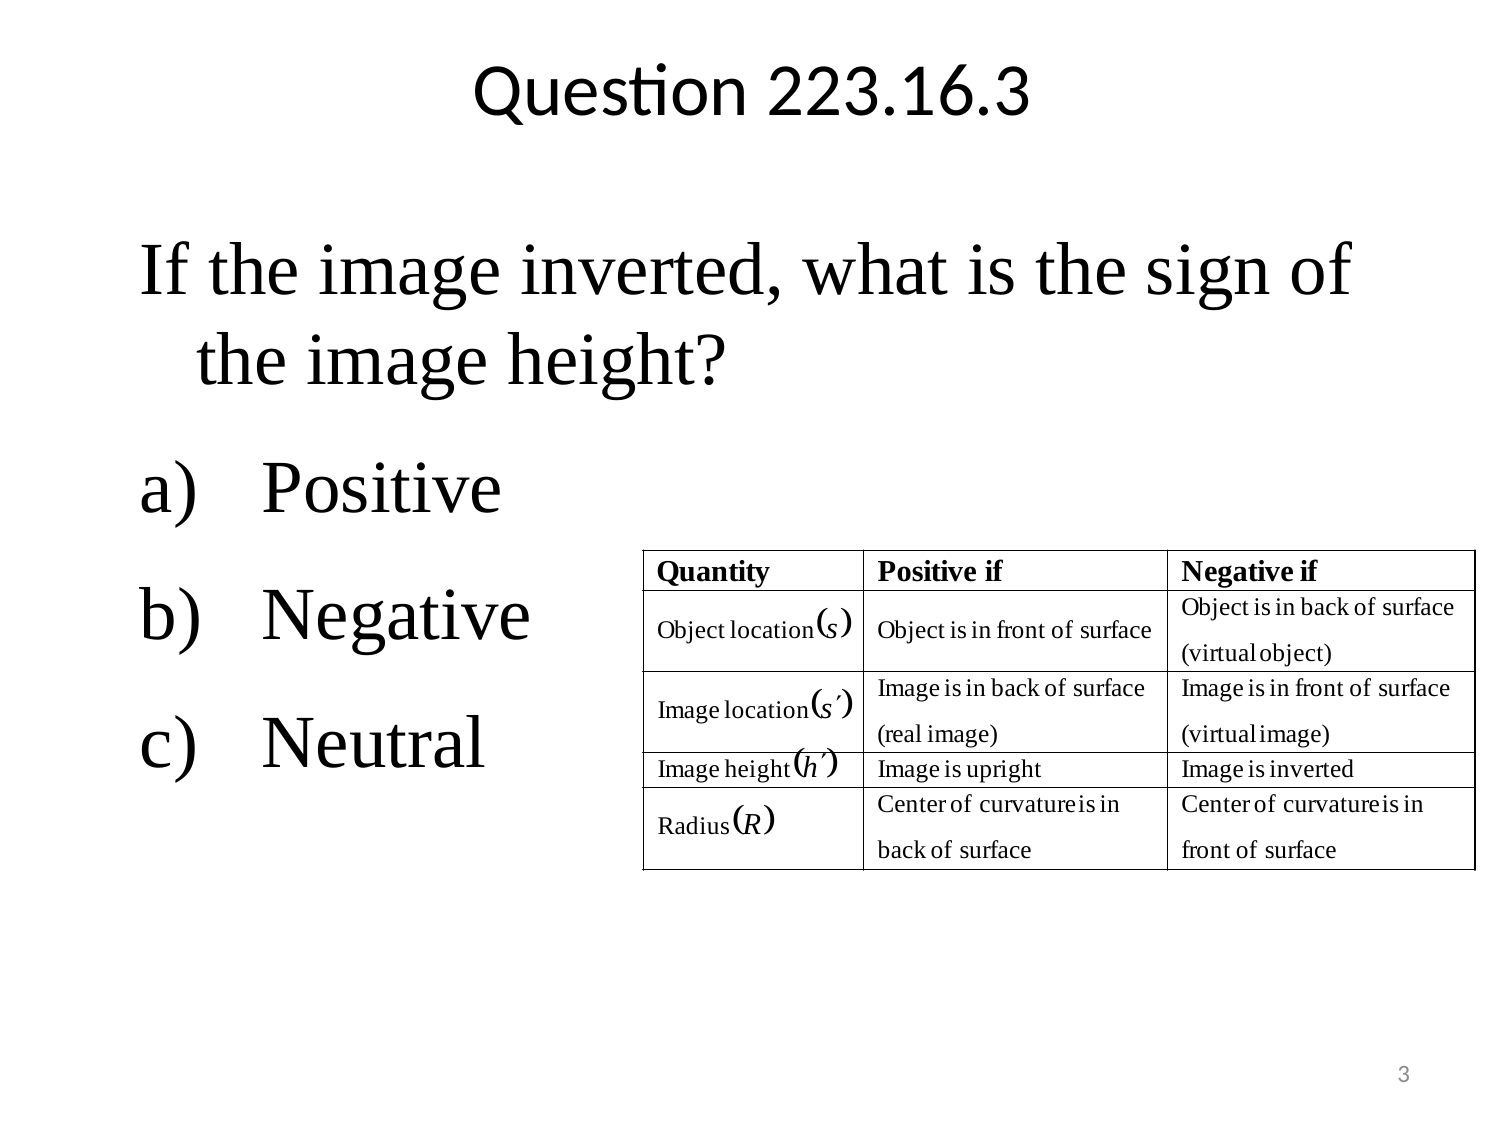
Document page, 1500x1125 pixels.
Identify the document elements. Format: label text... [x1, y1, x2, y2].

text_box If the image inverted, what is the sign of the image height? Positive Negative Neutral [125, 212, 1375, 790]
text_box Question 223.16.3 [130, 49, 1375, 123]
slide_number 3 [1074, 1042, 1425, 1103]
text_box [637, 542, 1483, 878]
